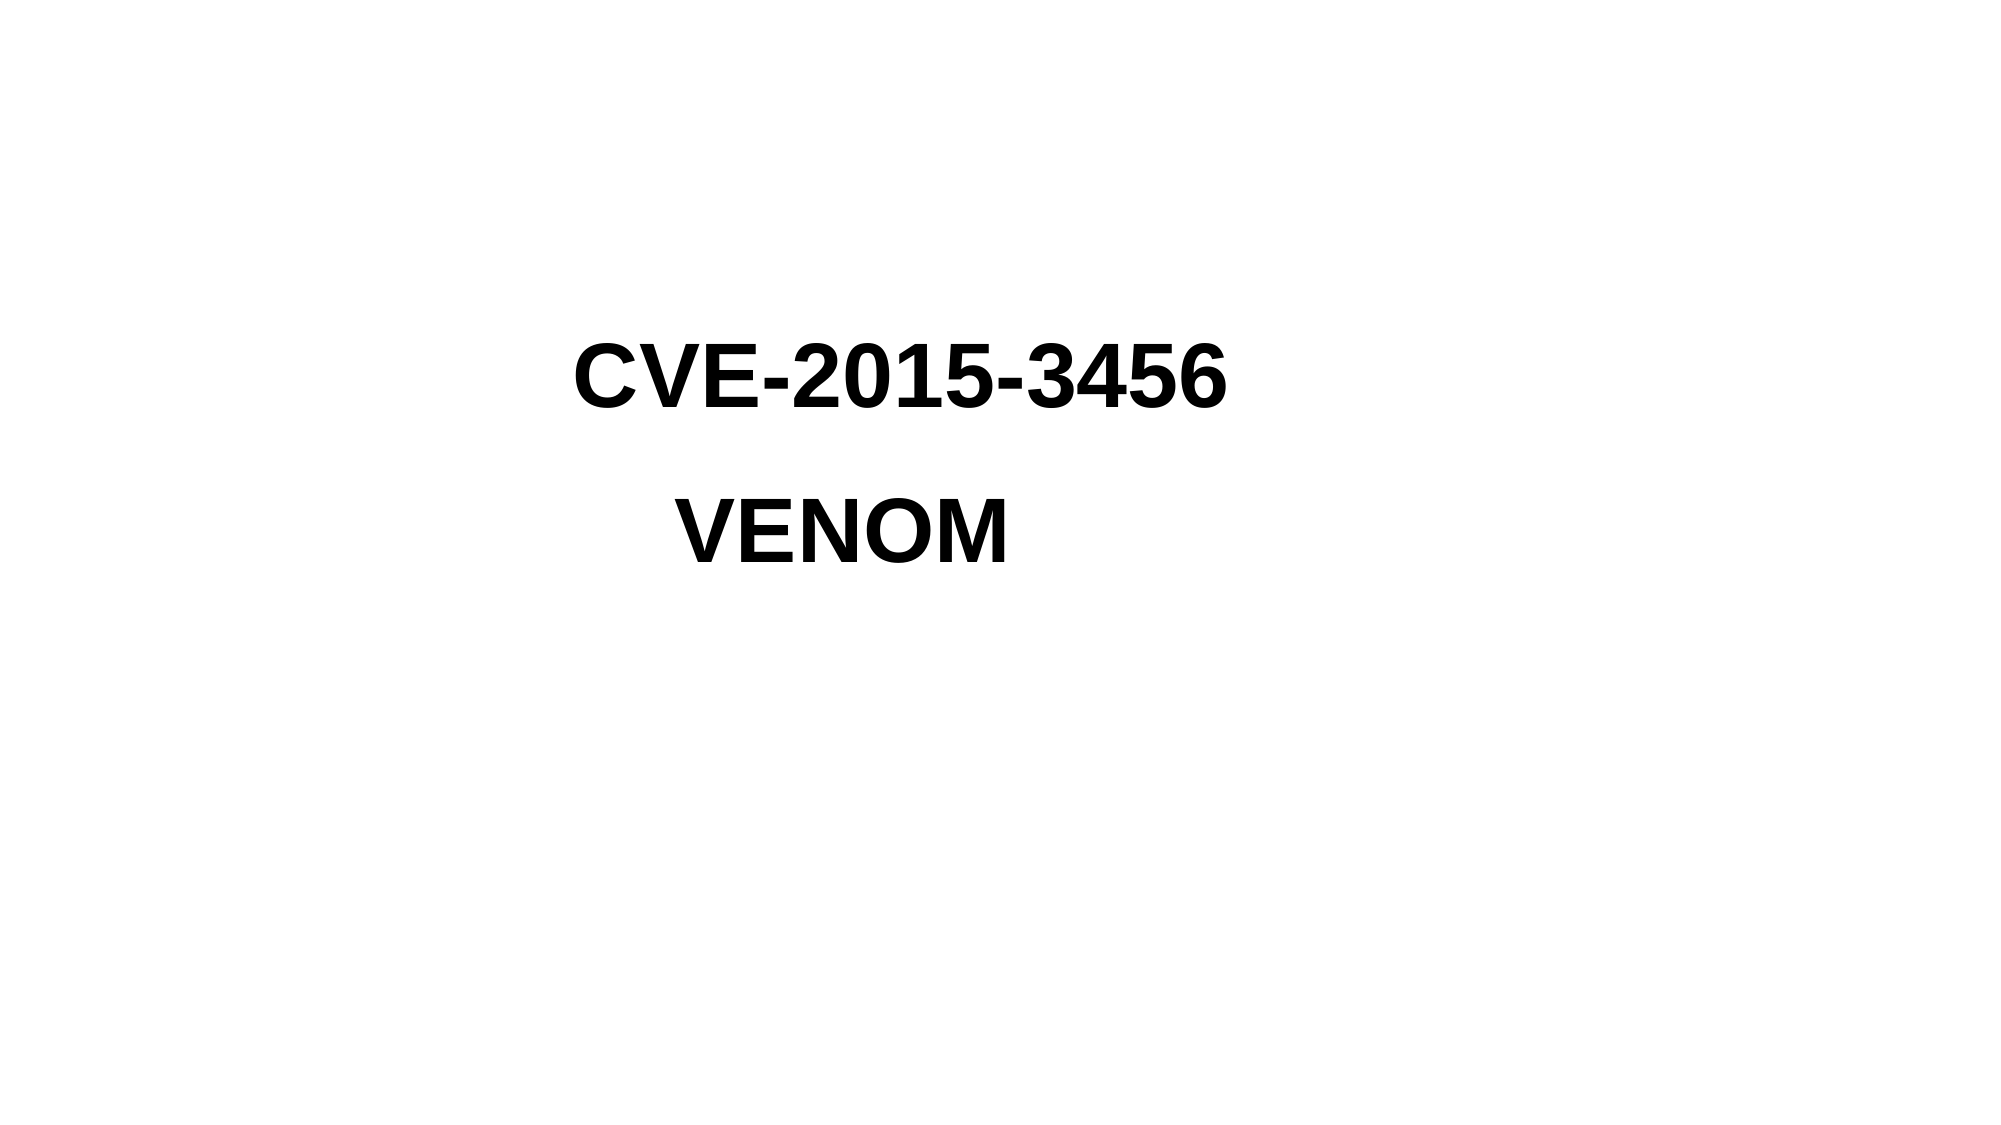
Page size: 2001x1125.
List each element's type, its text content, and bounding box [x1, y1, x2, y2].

text_box CVE-2015-3456 VENOM [558, 308, 1724, 589]
